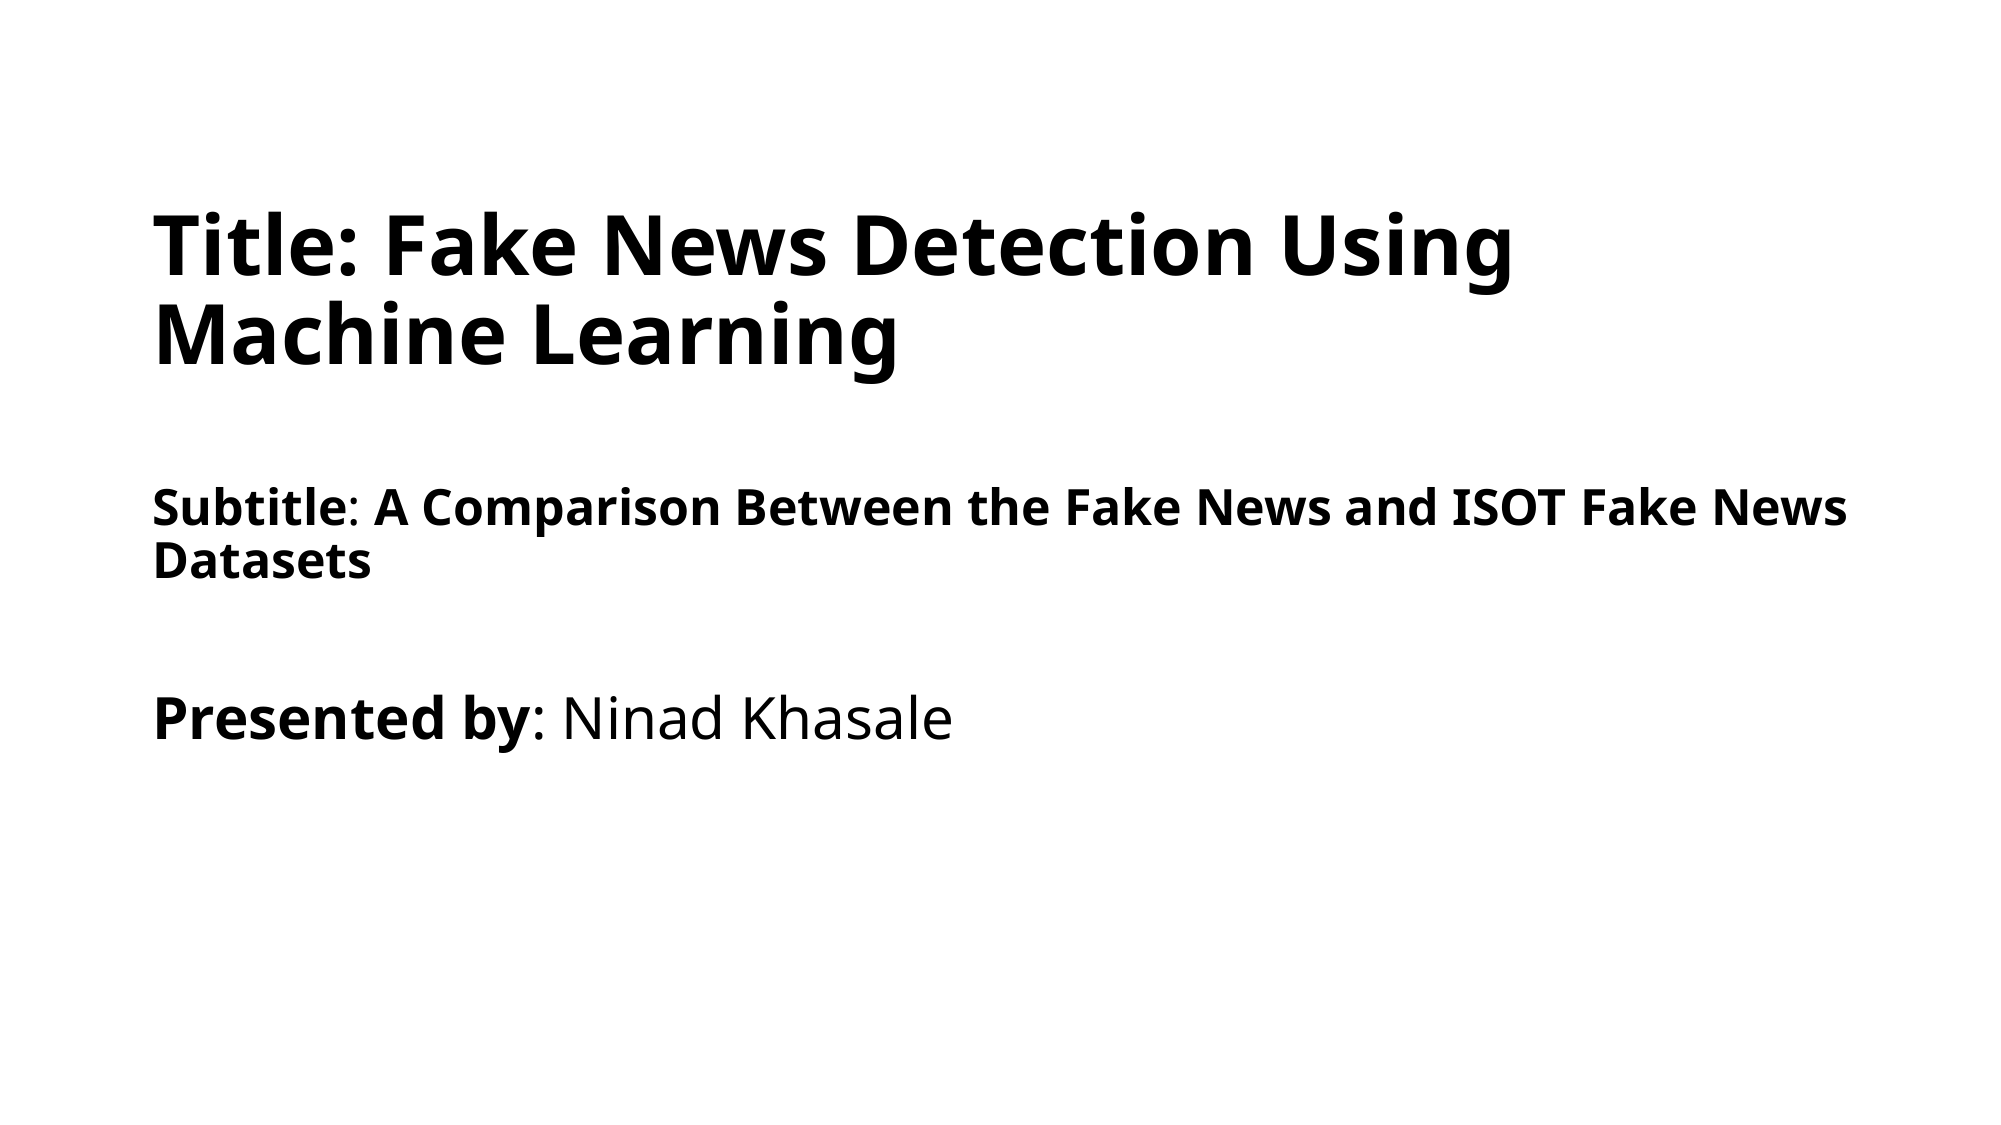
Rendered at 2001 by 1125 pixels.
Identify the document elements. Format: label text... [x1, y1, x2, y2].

title Title: Fake News Detection Using Machine Learning Subtitle: A Comparison Between the Fake News and ISOT Fake News Datasets Presented by: Ninad Khasale [137, 59, 1884, 895]
